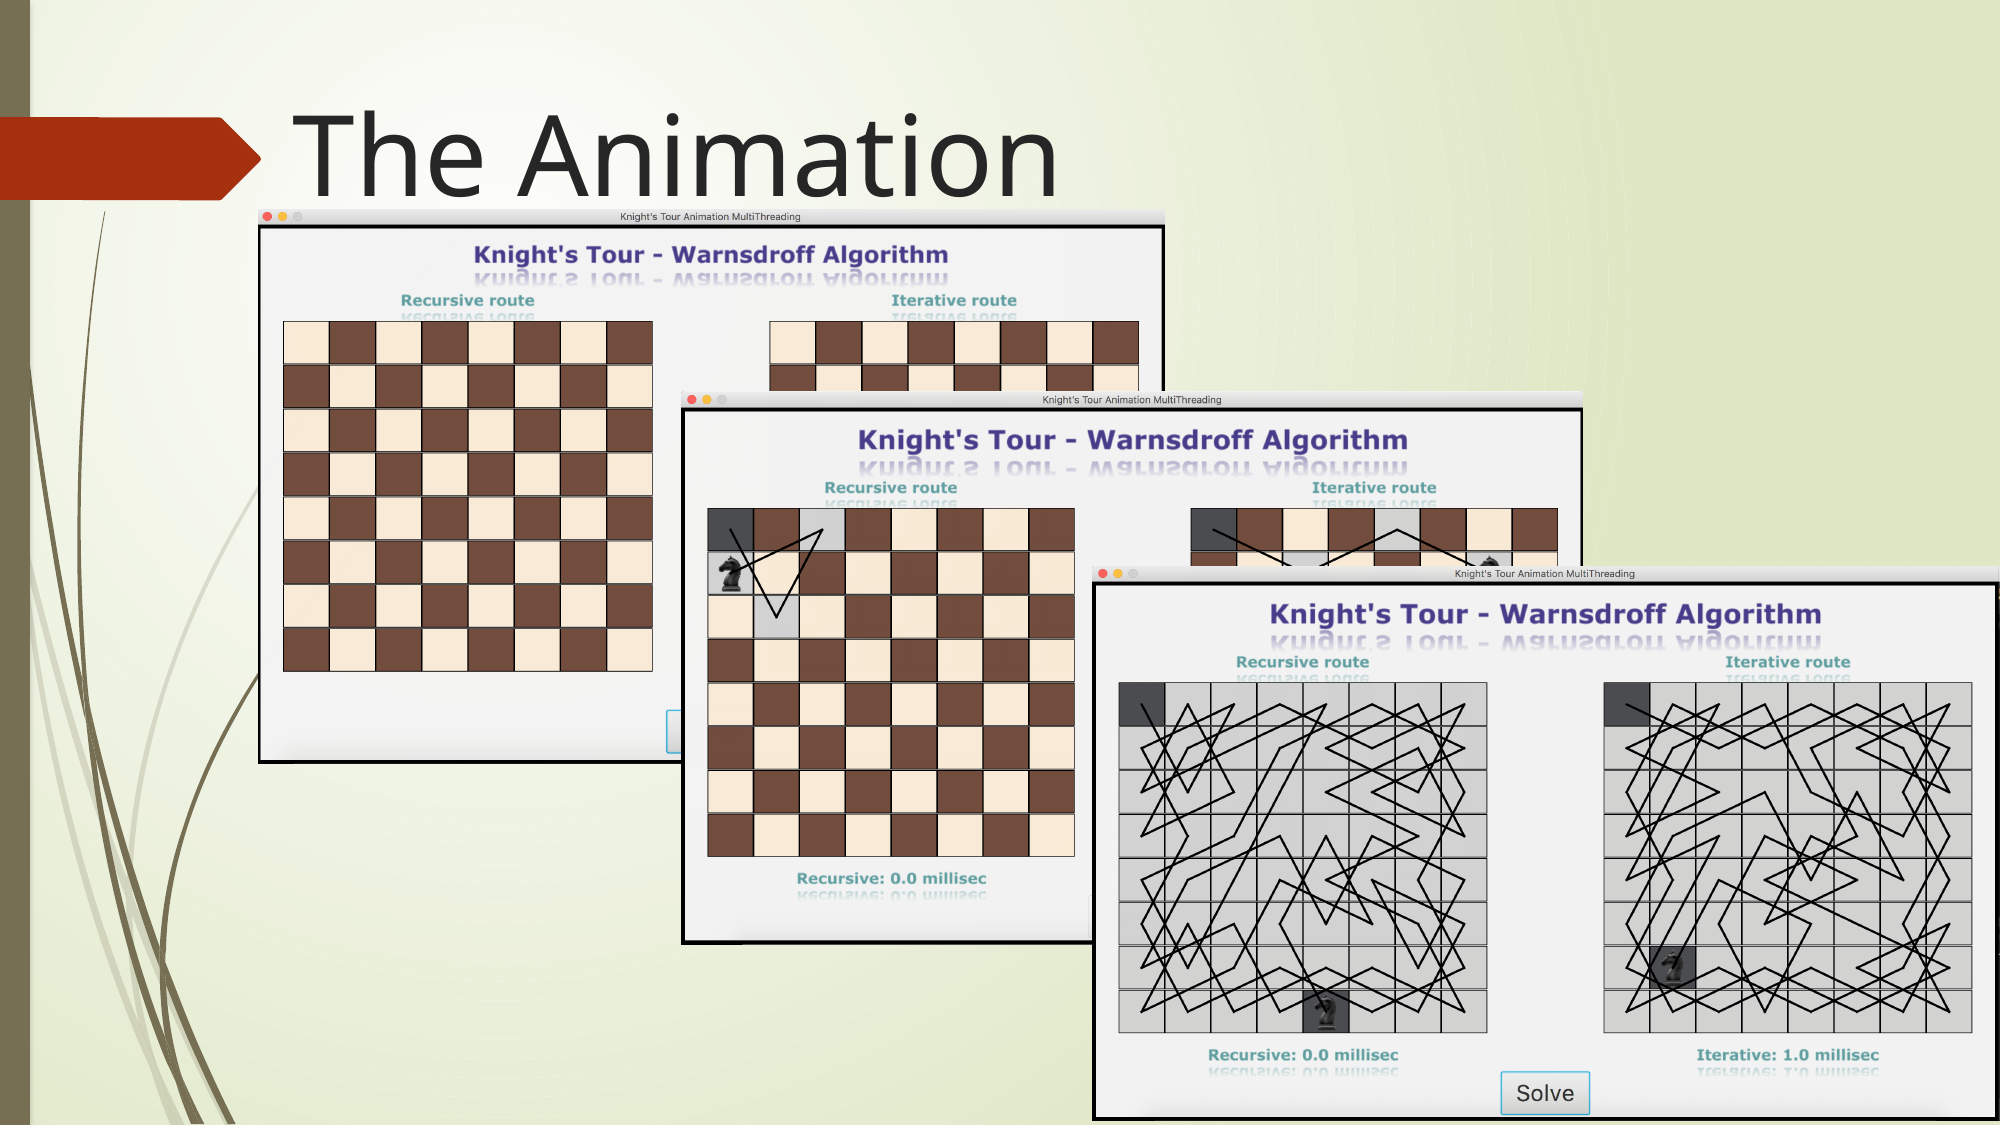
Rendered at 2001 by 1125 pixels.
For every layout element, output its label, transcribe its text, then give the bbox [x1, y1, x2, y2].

title The Animation [277, 76, 1740, 287]
picture [258, 209, 2000, 1121]
